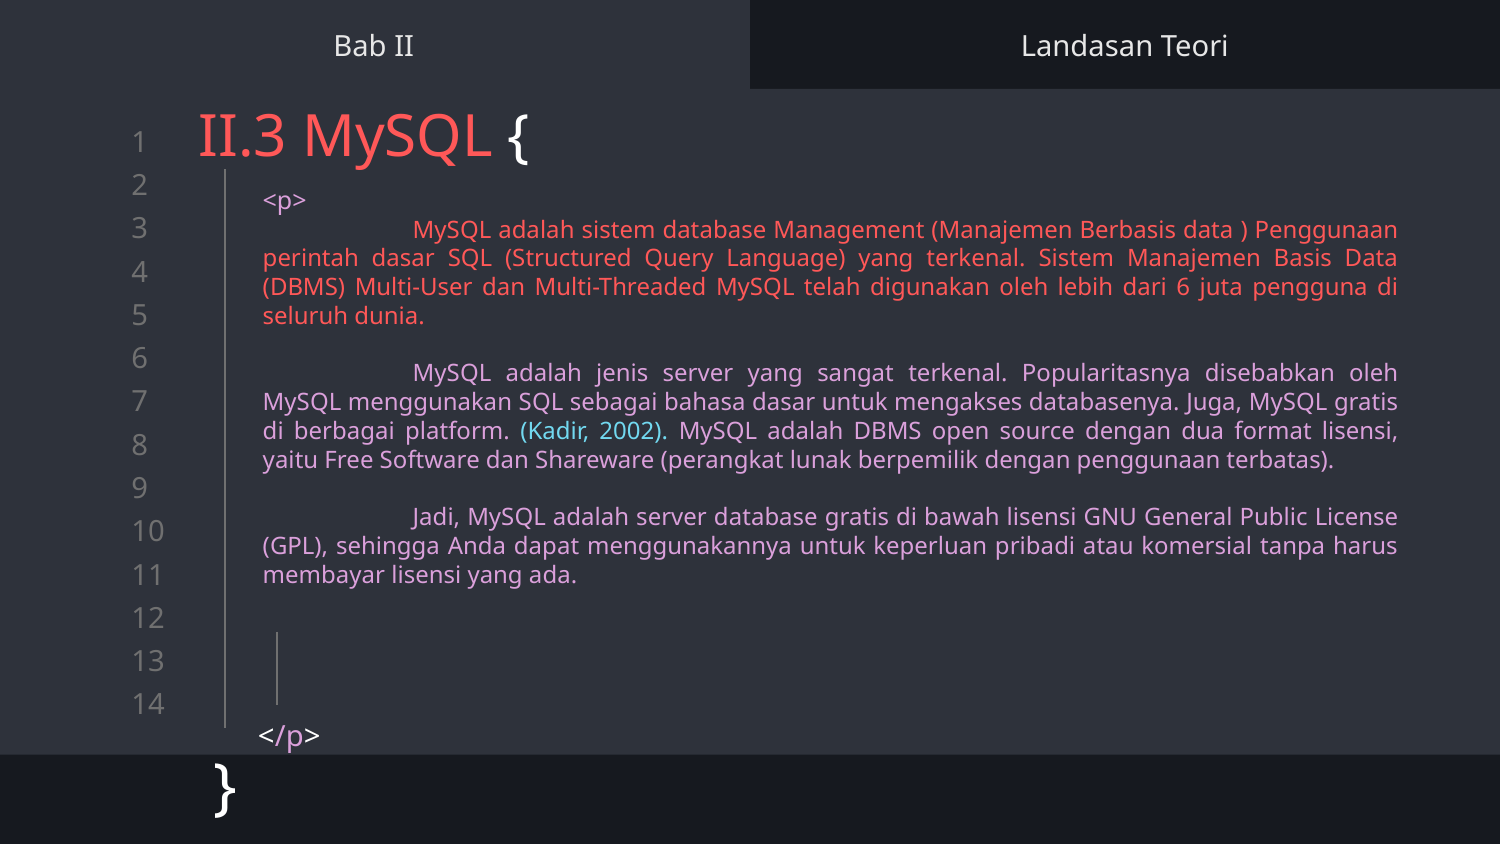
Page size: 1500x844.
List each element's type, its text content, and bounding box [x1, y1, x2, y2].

text_box Landasan Teori [749, 15, 1500, 74]
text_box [224, 631, 354, 758]
subtitle <p> MySQL adalah sistem database Management (Manajemen Berbasis data ) Penggunaan perintah dasar SQL (Structured Query Language) yang terkenal. Sistem Manajemen Basis Data (DBMS) Multi-User dan Multi-Threaded MySQL telah digunakan oleh lebih dari 6 juta pengguna di seluruh dunia. MySQL adalah jenis server yang sangat terkenal. Popularitasnya disebabkan oleh MySQL menggunakan SQL sebagai bahasa dasar untuk mengakses databasenya. Juga, MySQL gratis di berbagai platform. (Kadir, 2002). MySQL adalah DBMS open source dengan dua format lisensi, yaitu Free Software dan Shareware (perangkat lunak berpemilik dengan penggunaan terbatas). Jadi, MySQL adalah server database gratis di bawah lisensi GNU General Public License (GPL), sehingga Anda dapat menggunakannya untuk keperluan pribadi atau komersial tanpa harus membayar lisensi yang ada. [270, 169, 1414, 675]
text_box Bab II [0, 15, 749, 74]
title II.3 MySQL { [183, 89, 848, 169]
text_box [183, 168, 267, 844]
